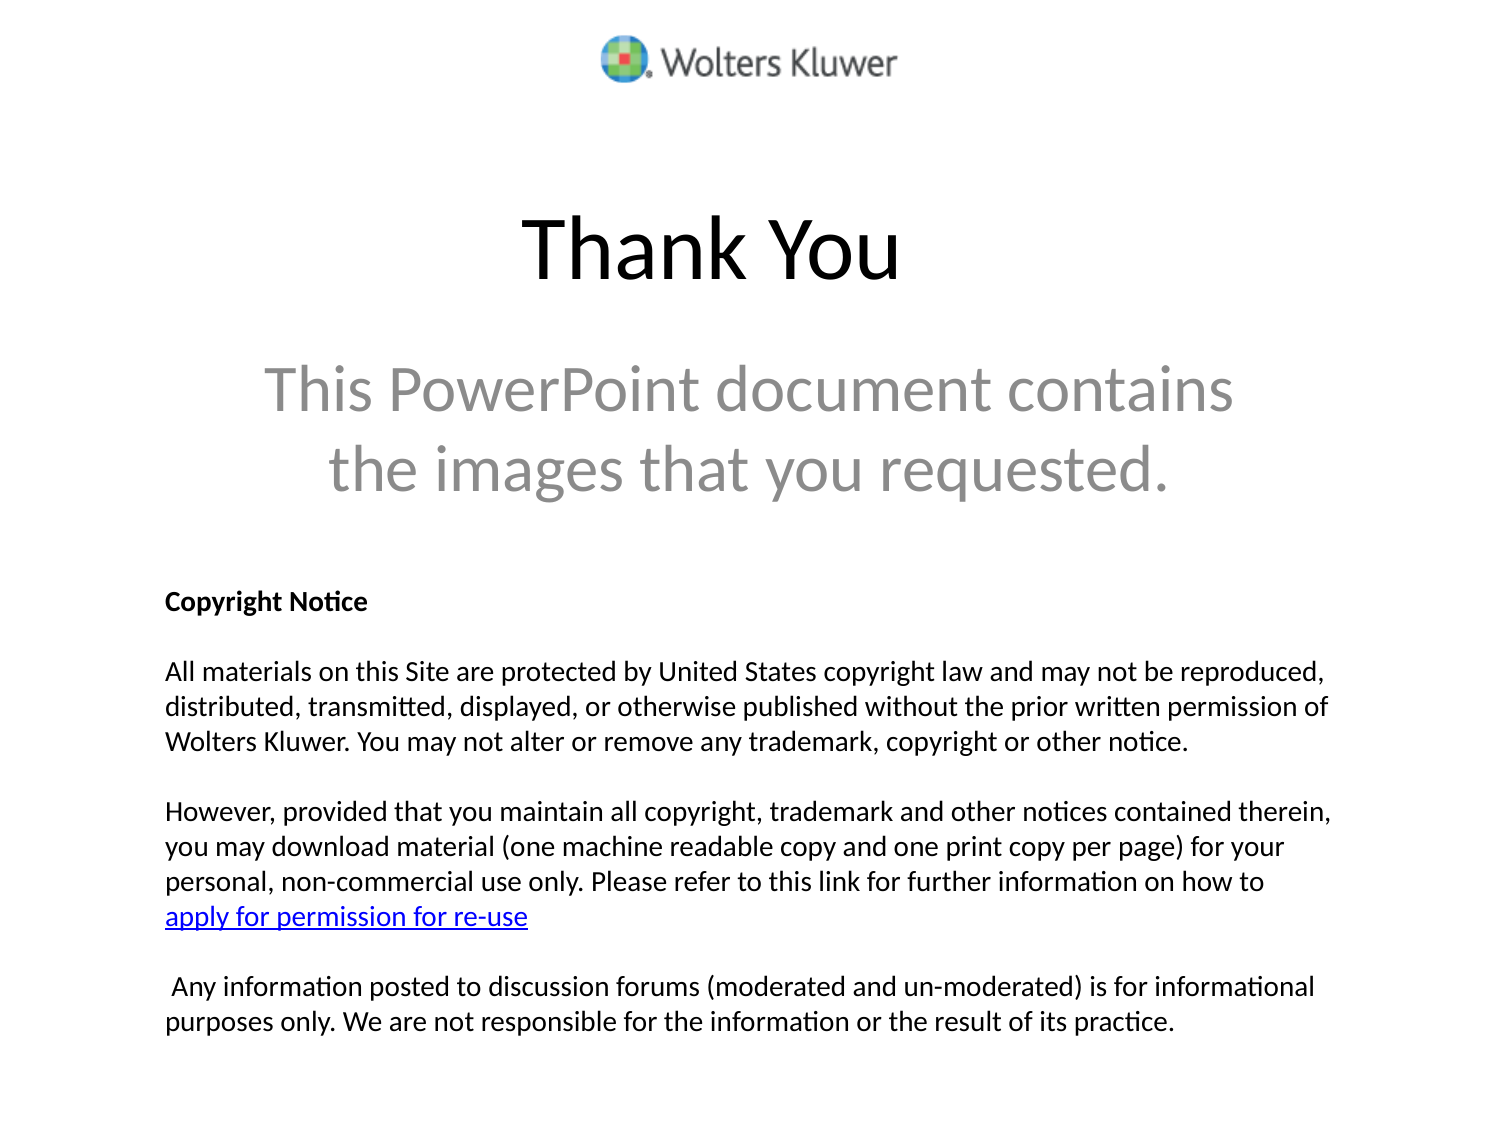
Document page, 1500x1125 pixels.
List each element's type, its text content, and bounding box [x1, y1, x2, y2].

title Thank You [37, 187, 1388, 306]
list Copyright Notice All materials on this Site are protected by United States copyright law and may not be reproduced, distributed, transmitted, displayed, or otherwise published without the prior written permission of Wolters Kluwer. You may not alter or remove any trademark, copyright or other notice. However, provided that you maintain all copyright, trademark and other notices contained therein, you may download material (one machine readable copy and one print copy per page) for your personal, non-commercial use only. Please refer to this link for further information on how to apply for permission for re-use Any information posted to discussion forums (moderated and un-moderated) is for informational purposes only. We are not responsible for the information or the result of its practice. [150, 575, 1350, 1050]
picture [571, 29, 929, 88]
subtitle This PowerPoint document contains the images that you requested. [225, 337, 1275, 563]
